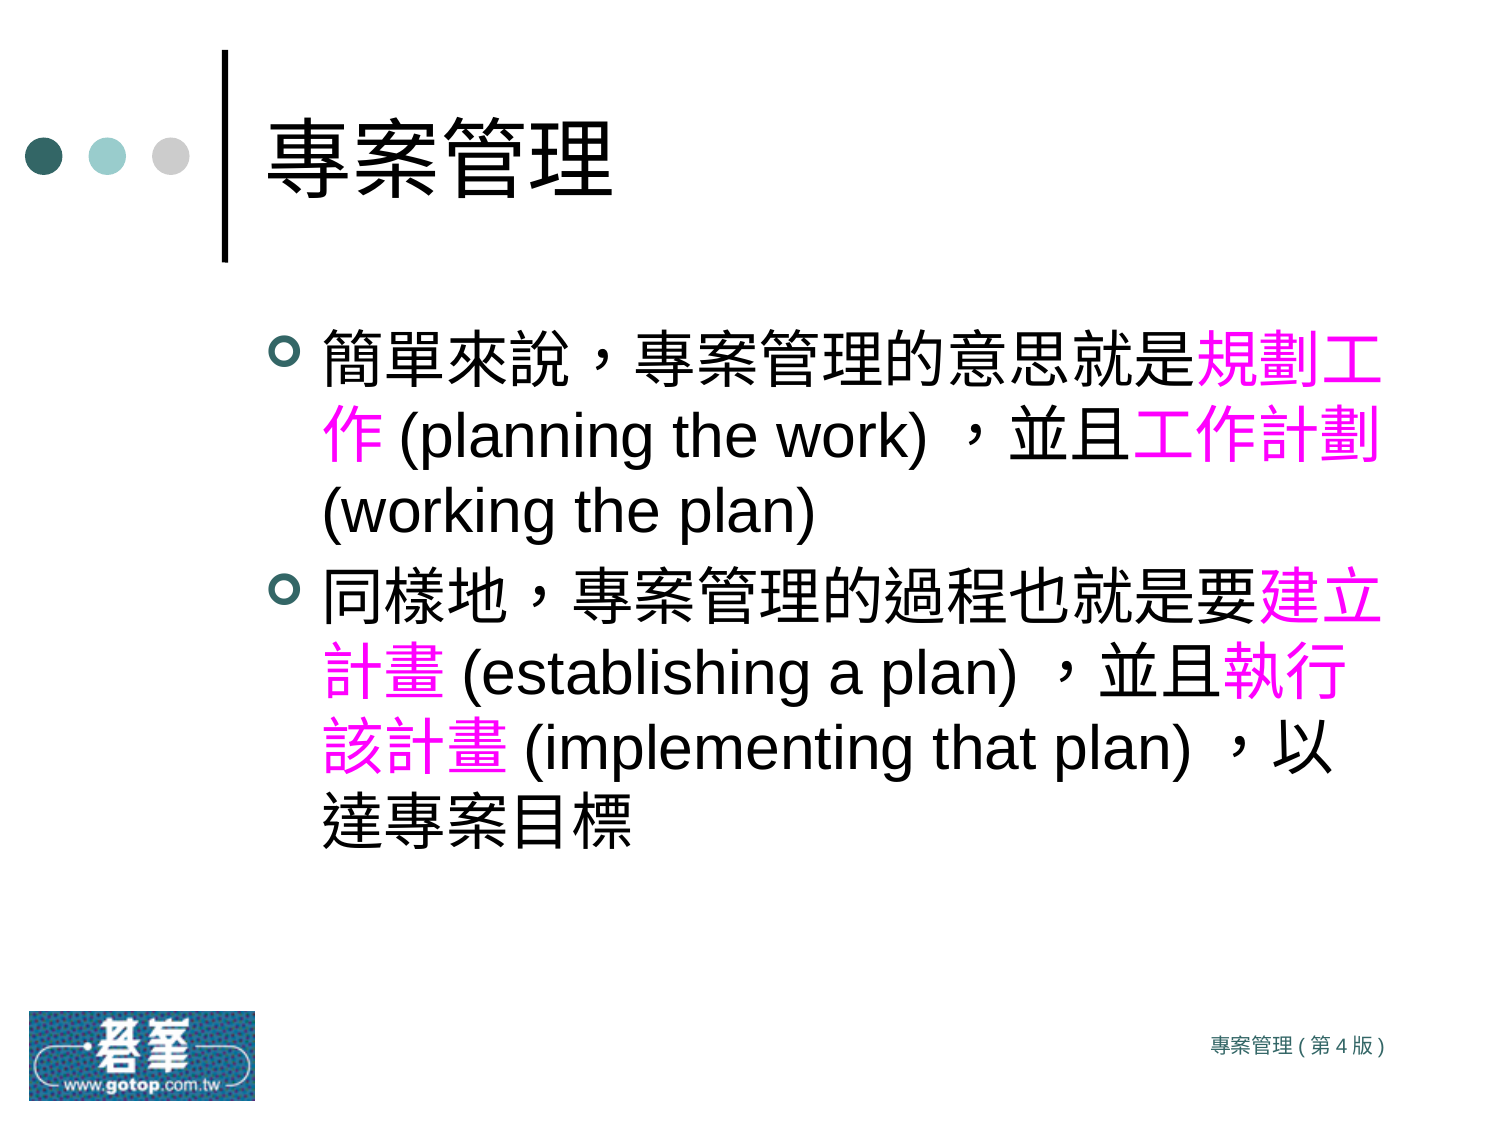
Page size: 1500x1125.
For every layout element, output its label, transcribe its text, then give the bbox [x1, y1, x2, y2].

picture [29, 1011, 255, 1101]
list 簡單來說，專案管理的意思就是規劃工作(planning the work)，並且工作計劃(working the plan) 同樣地，專案管理的過程也就是要建立計畫(establishing a plan)，並且執行該計畫(implementing that plan)，以達專案目標 [249, 312, 1400, 988]
title 專案管理 [249, 31, 1400, 282]
slide_number 專案管理(第4版) [1087, 1025, 1400, 1100]
